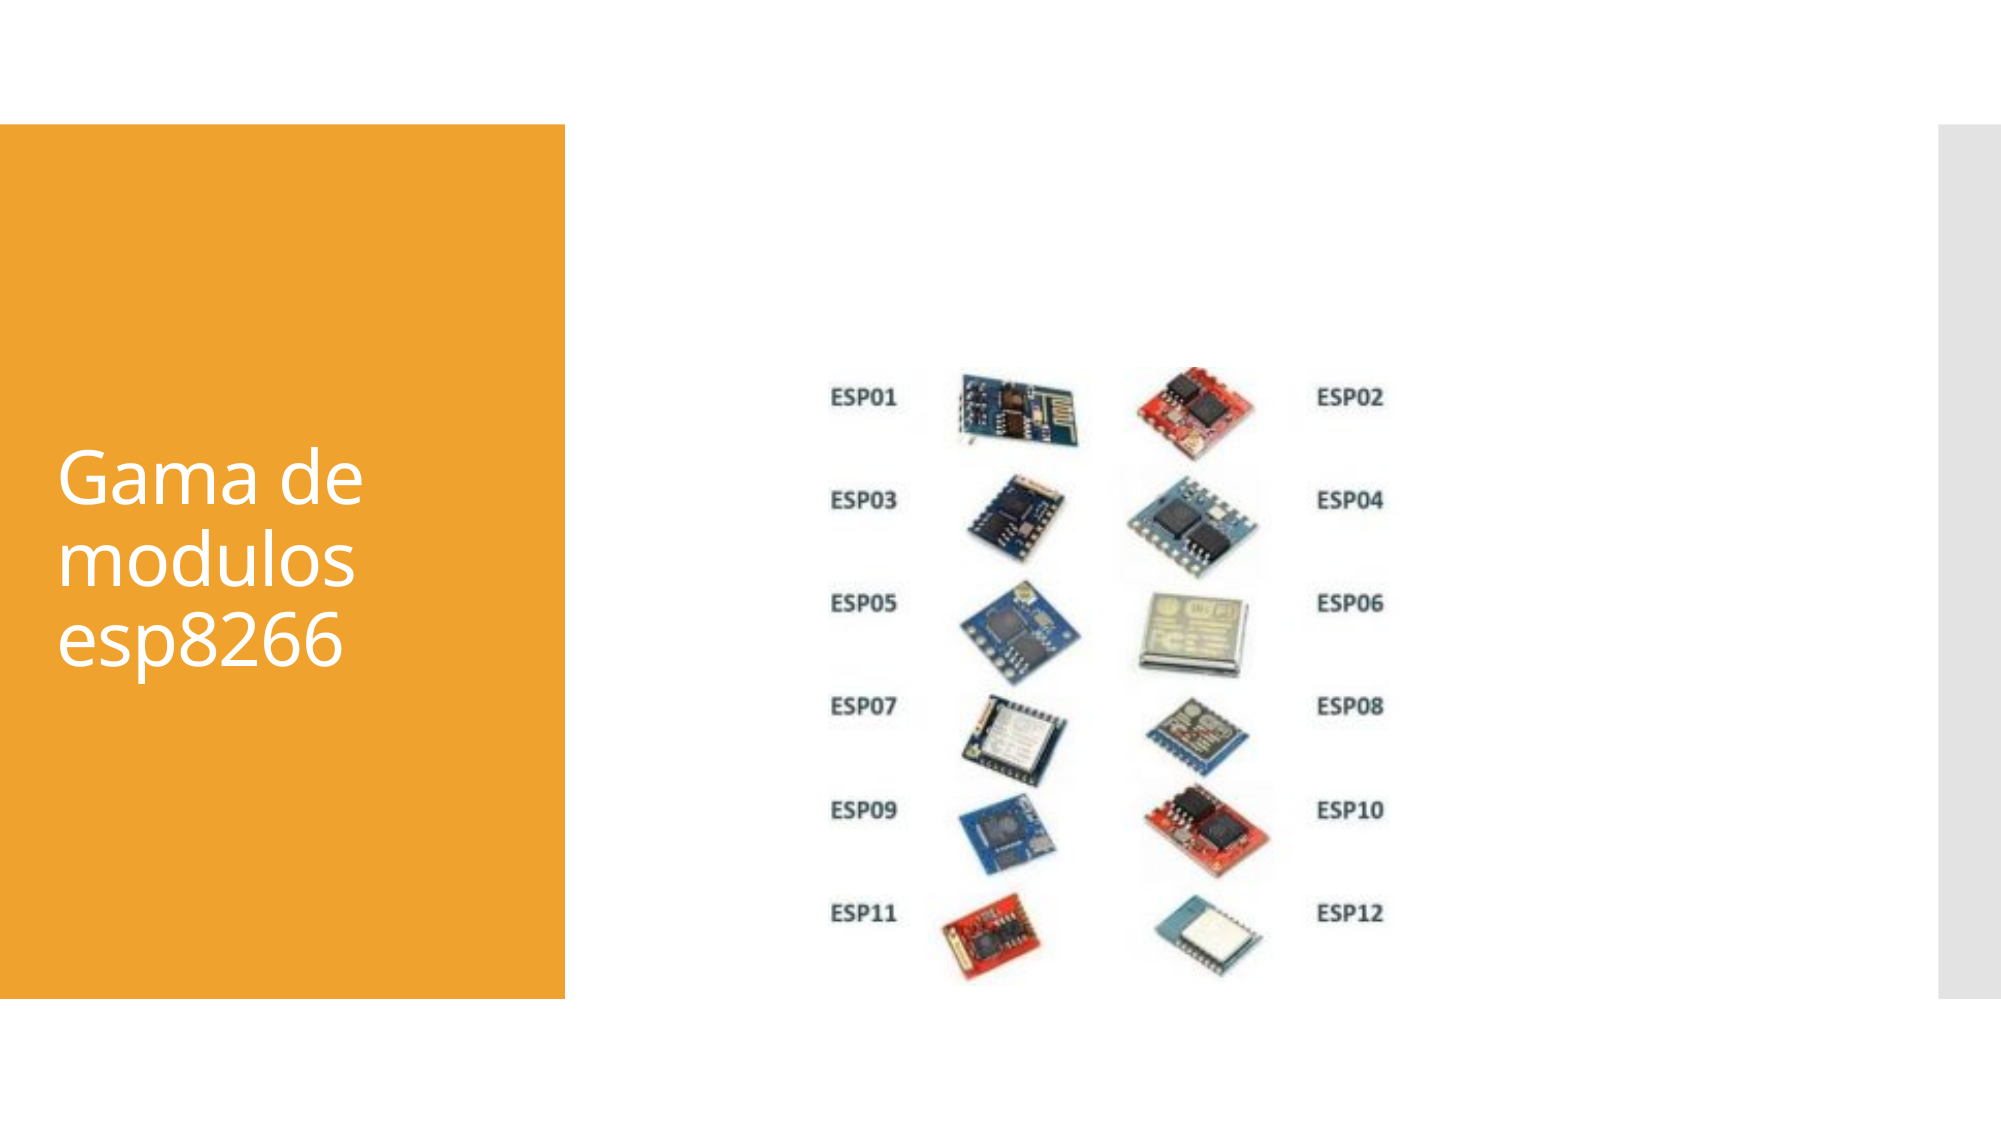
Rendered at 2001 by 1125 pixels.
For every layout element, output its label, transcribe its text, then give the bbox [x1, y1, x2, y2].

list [828, 367, 1400, 987]
title Gama de modulos esp8266 [41, 184, 525, 940]
